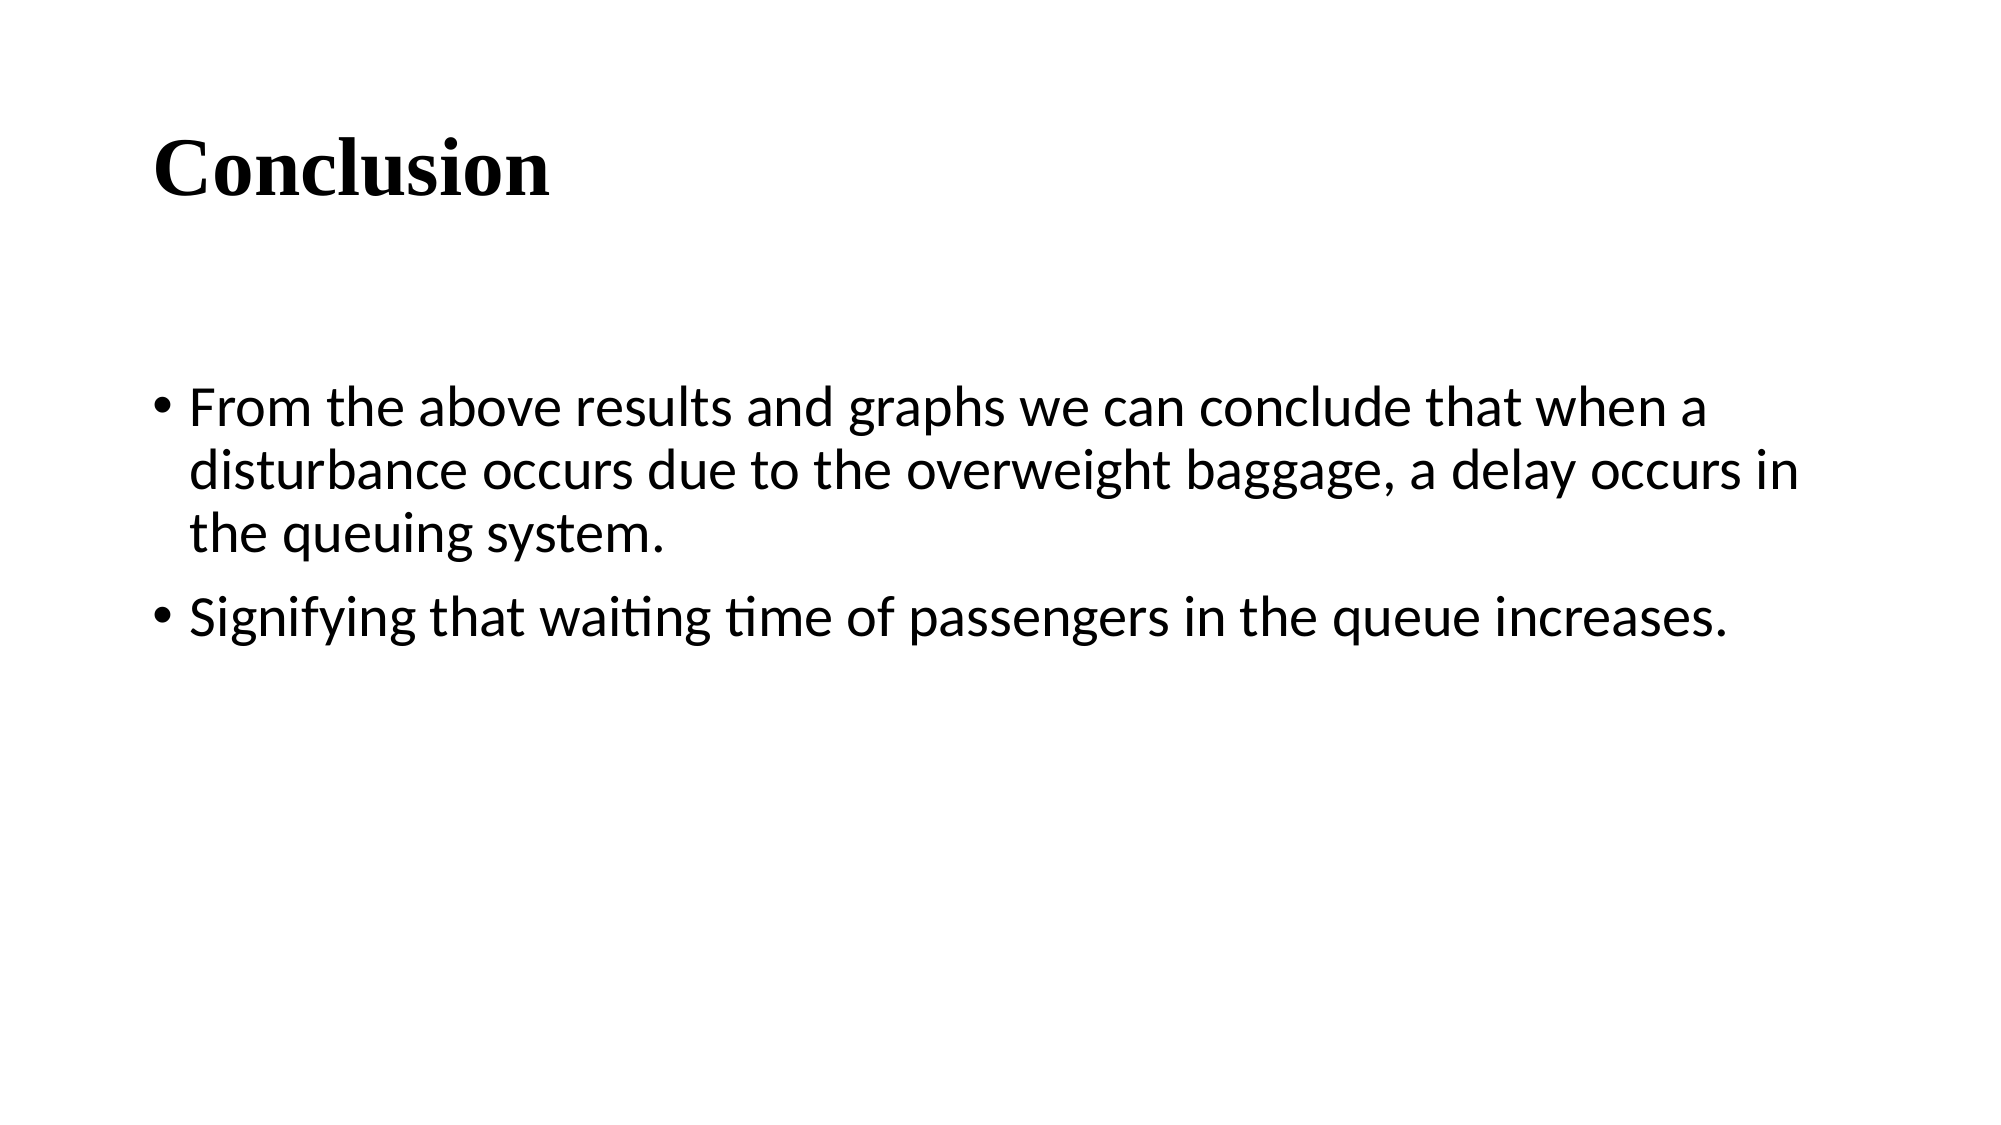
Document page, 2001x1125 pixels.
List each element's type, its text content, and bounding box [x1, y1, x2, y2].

title Conclusion [137, 59, 1863, 278]
list From the above results and graphs we can conclude that when a disturbance occurs due to the overweight baggage, a delay occurs in the queuing system. Signifying that waiting time of passengers in the queue increases. [137, 368, 1863, 741]
